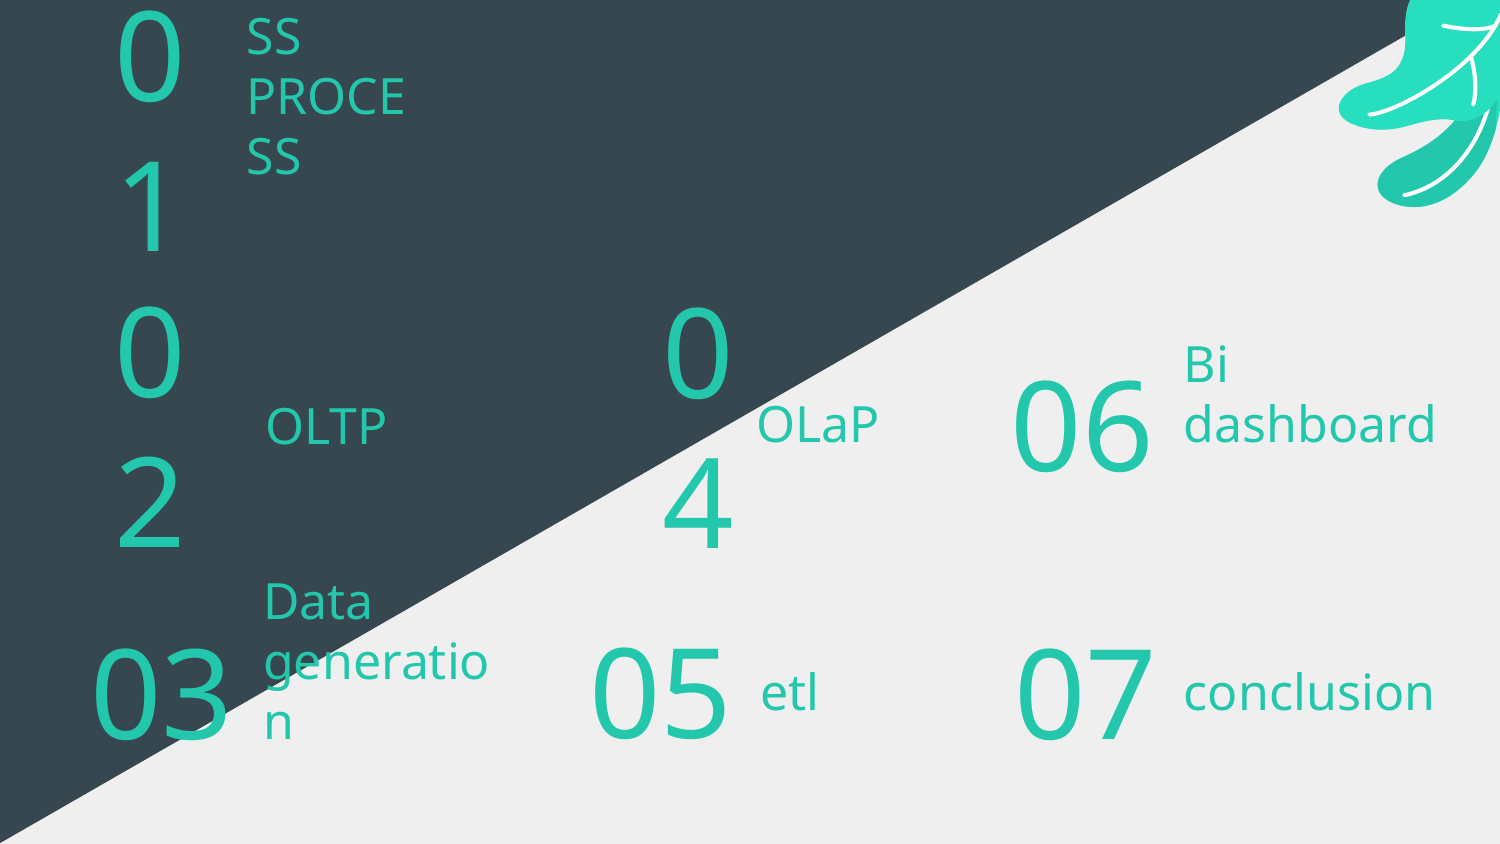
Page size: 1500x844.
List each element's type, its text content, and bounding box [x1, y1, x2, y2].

subtitle conclusion [1168, 641, 1457, 736]
title 06 [970, 374, 1169, 470]
title 05 [548, 641, 748, 737]
subtitle etl [745, 641, 967, 736]
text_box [1328, 0, 1500, 208]
subtitle OLTP [250, 375, 500, 470]
subtitle Bi dashboard [1168, 373, 1457, 468]
title 02 [99, 374, 251, 470]
title 01 [99, 79, 232, 175]
text_box Data generation [248, 670, 513, 765]
subtitle BUSINESS PROCESS [231, 105, 447, 200]
text_box 03 [49, 641, 249, 737]
title 04 [596, 375, 749, 471]
subtitle OLaP [741, 373, 970, 468]
title 07 [973, 641, 1173, 737]
